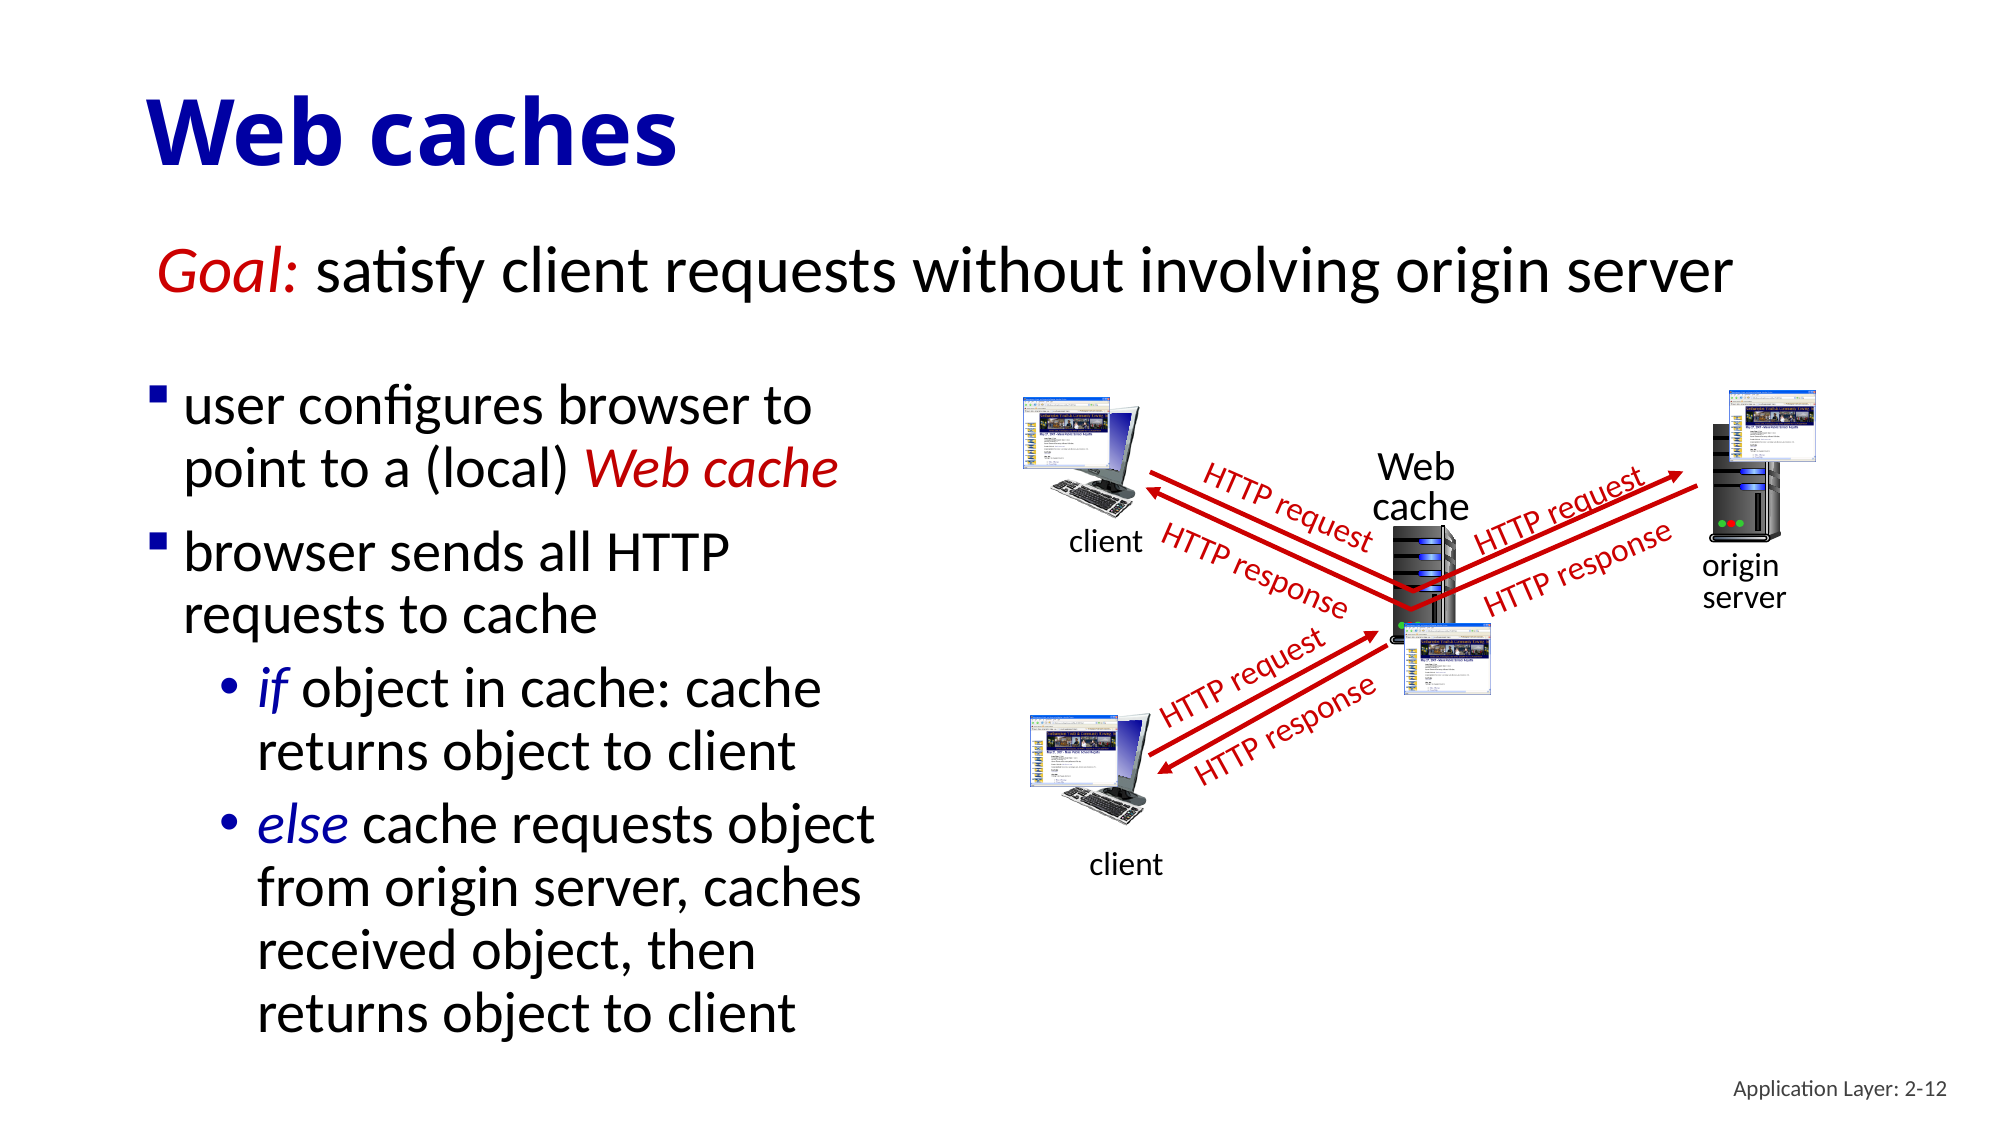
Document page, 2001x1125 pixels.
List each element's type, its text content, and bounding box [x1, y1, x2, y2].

text_box client [1074, 834, 1179, 890]
slide_number Application Layer: 2-12 [1512, 1056, 1963, 1117]
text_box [1039, 708, 1153, 834]
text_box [1023, 397, 1698, 695]
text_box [1709, 424, 1781, 542]
text_box origin server [1698, 539, 1803, 623]
title Web caches [131, 62, 1856, 209]
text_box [1157, 695, 1402, 775]
text_box Goal: satisfy client requests without involving origin server [141, 218, 1831, 317]
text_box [1134, 695, 1157, 756]
picture [1030, 715, 1118, 787]
text_box user configures browser to point to a (local) Web cache browser sends all HTTP requests to cache if object in cache: cache returns object to client else cache requests object from origin server, caches received object, then returns object to client [130, 366, 936, 984]
picture [1729, 390, 1816, 462]
